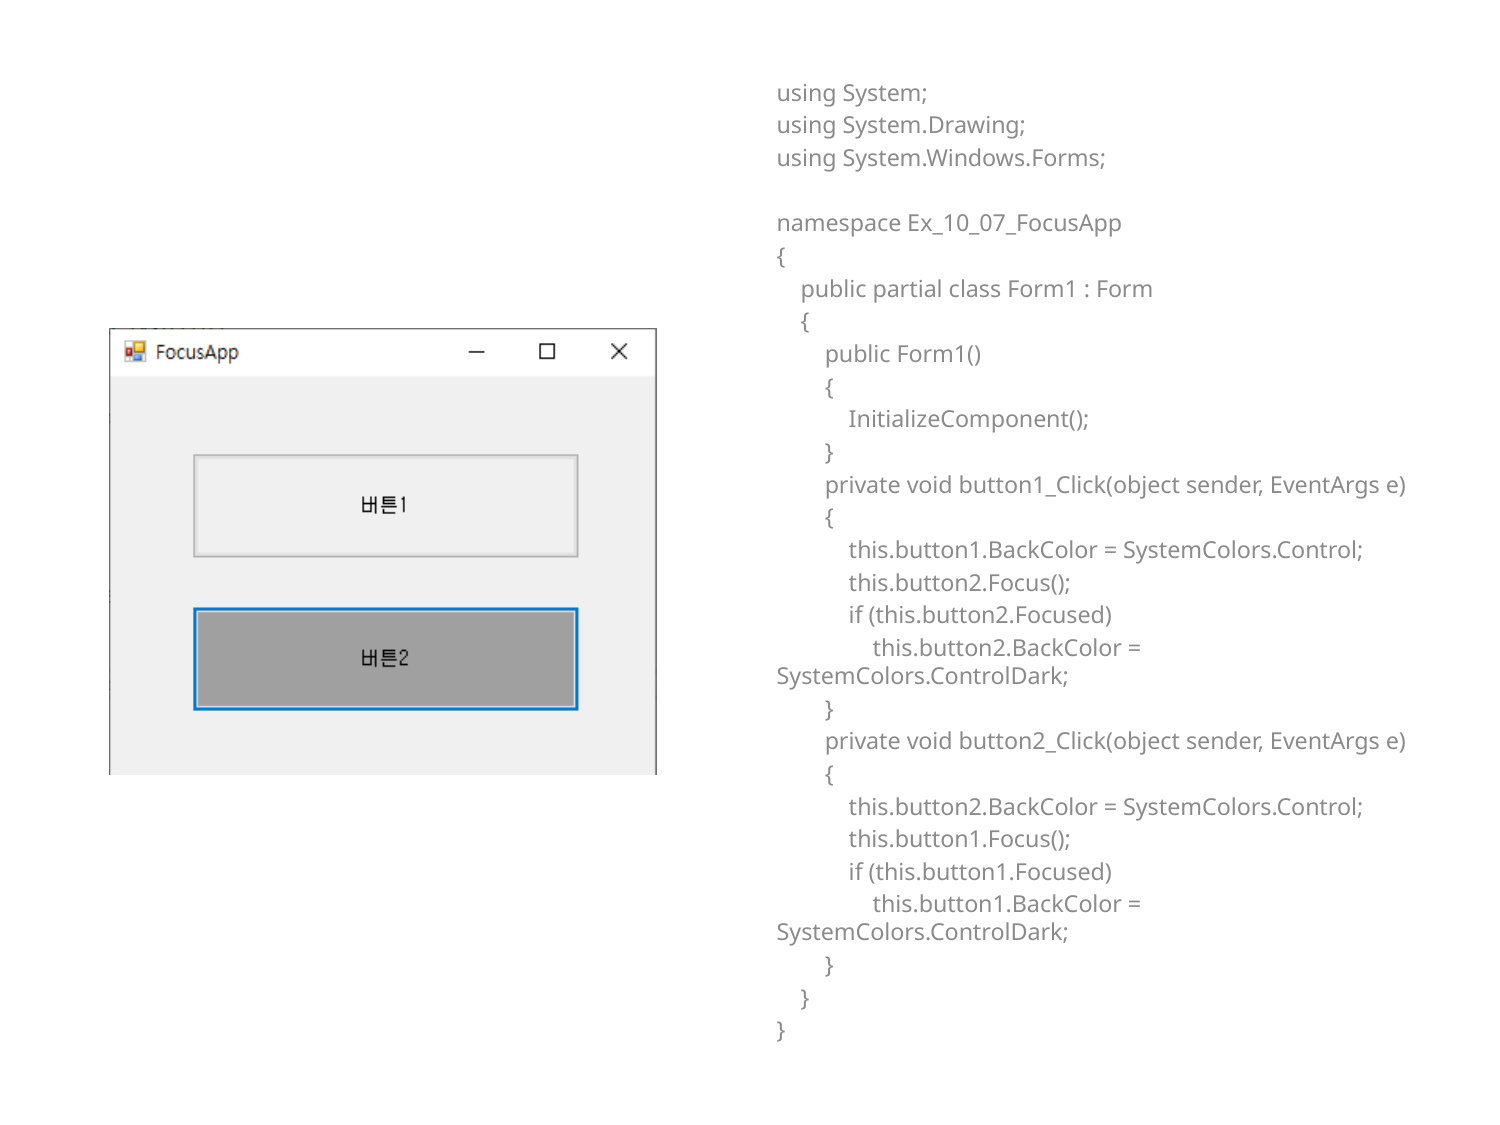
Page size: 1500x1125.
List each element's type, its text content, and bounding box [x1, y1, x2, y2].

subtitle using System; using System.Drawing; using System.Windows.Forms; namespace Ex_10_07_FocusApp { public partial class Form1 : Form { public Form1() { InitializeComponent(); } private void button1_Click(object sender, EventArgs e) { this.button1.BackColor = SystemColors.Control; this.button2.Focus(); if (this.button2.Focused) this.button2.BackColor = SystemColors.ControlDark; } private void button2_Click(object sender, EventArgs e) { this.button2.BackColor = SystemColors.Control; this.button1.Focus(); if (this.button1.Focused) this.button1.BackColor = SystemColors.ControlDark; } } } [761, 70, 1454, 1090]
picture [109, 327, 657, 776]
